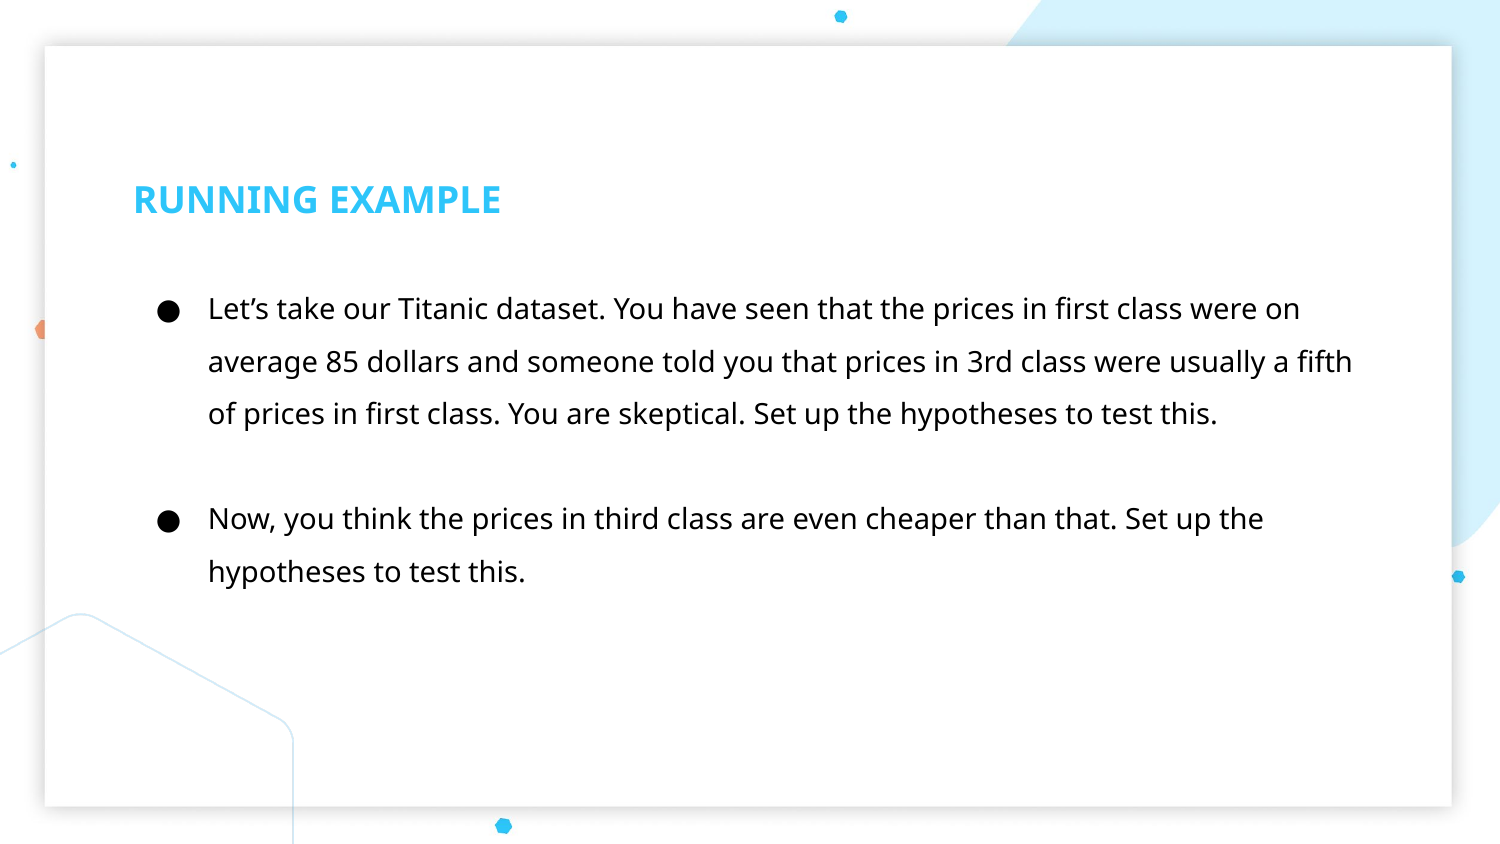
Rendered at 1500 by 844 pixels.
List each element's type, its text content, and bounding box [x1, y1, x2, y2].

picture [0, 0, 1500, 844]
text_box RUNNING EXAMPLE Let’s take our Titanic dataset. You have seen that the prices in first class were on average 85 dollars and someone told you that prices in 3rd class were usually a fifth of prices in first class. You are skeptical. Set up the hypotheses to test this. Now, you think the prices in third class are even cheaper than that. Set up the hypotheses to test this. [117, 138, 1374, 718]
